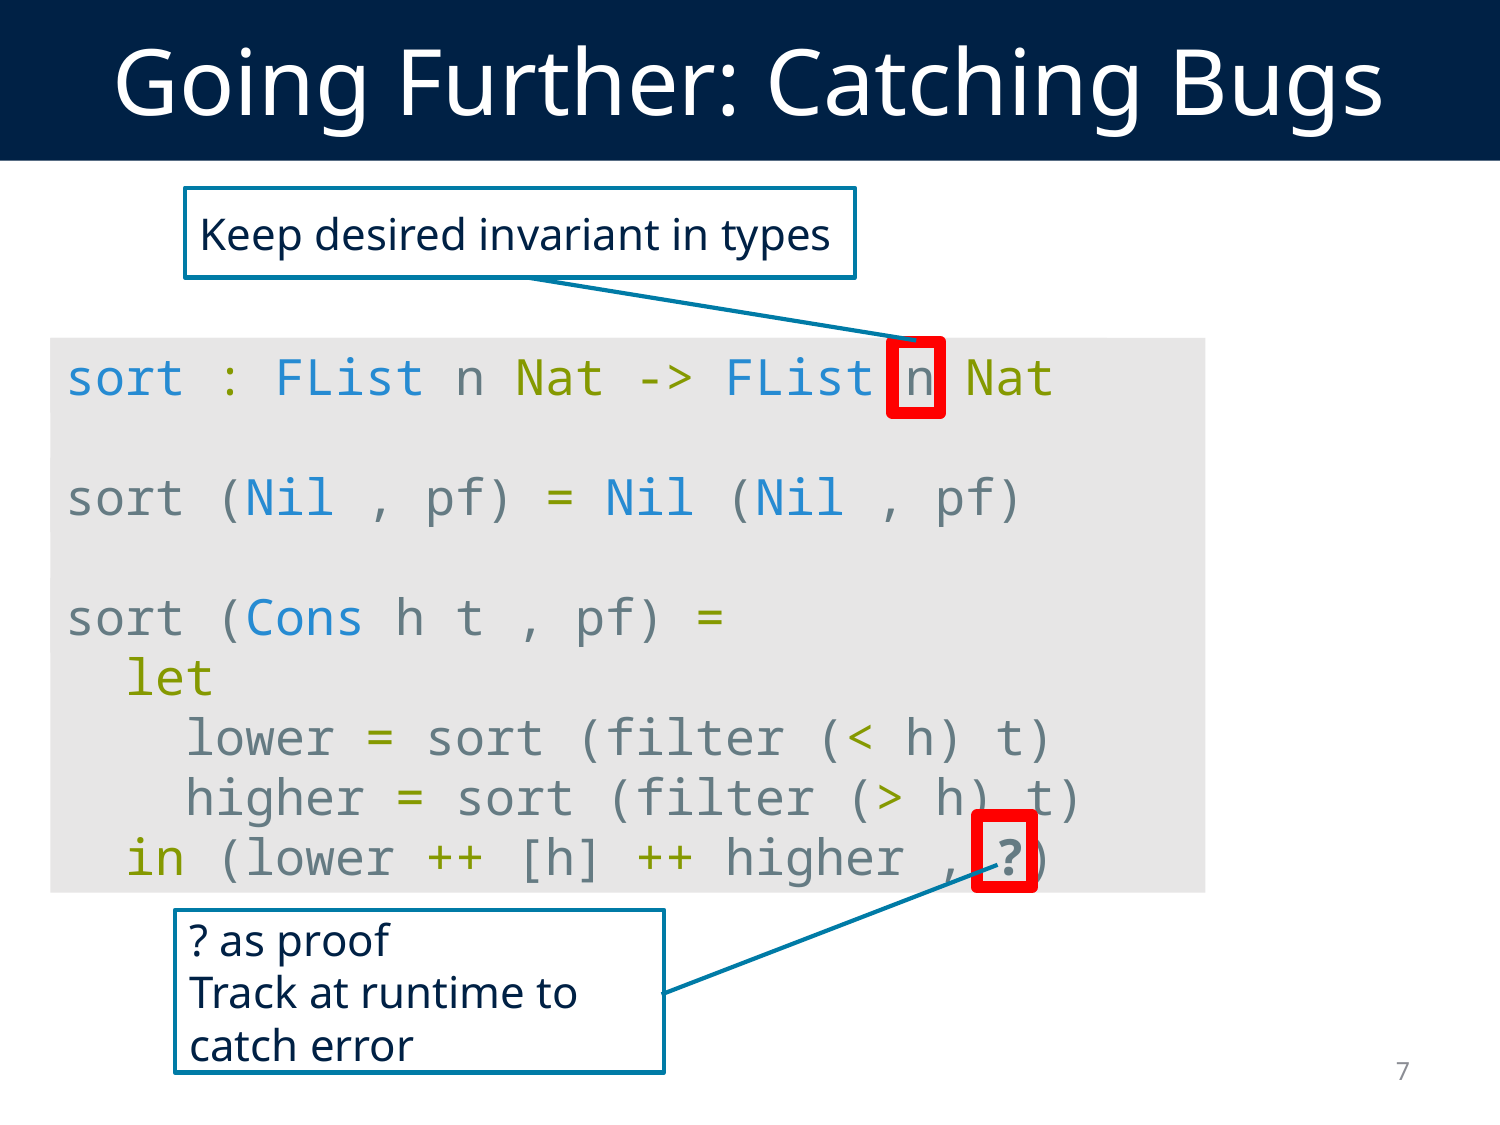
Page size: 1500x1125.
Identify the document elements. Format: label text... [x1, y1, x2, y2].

title Going Further: Catching Bugs [0, 0, 1500, 161]
text_box [891, 340, 942, 415]
text_box sort (Cons h t , pf) = [50, 577, 1107, 653]
text_box ? as proof Track at runtime to catch error [173, 862, 999, 1075]
text_box [975, 814, 1034, 889]
text_box sort : FList n Nat -> FList n Nat [915, 337, 1107, 413]
text_box sort : List Nat -> List Nat sort Nil = Nil sort (Cons h t) = let lower = sort (filter (< h) t) higher = sort (filter (> h) t) in (lower ++ [h] ++ higher , ?) [50, 337, 1206, 893]
text_box sort : FList n Nat -> FList n Nat [50, 337, 894, 413]
text_box Keep desired invariant in types [183, 186, 917, 343]
slide_number 7 [1074, 1042, 1425, 1103]
text_box sort (Nil , pf) = Nil (Nil , pf) [50, 457, 1107, 533]
